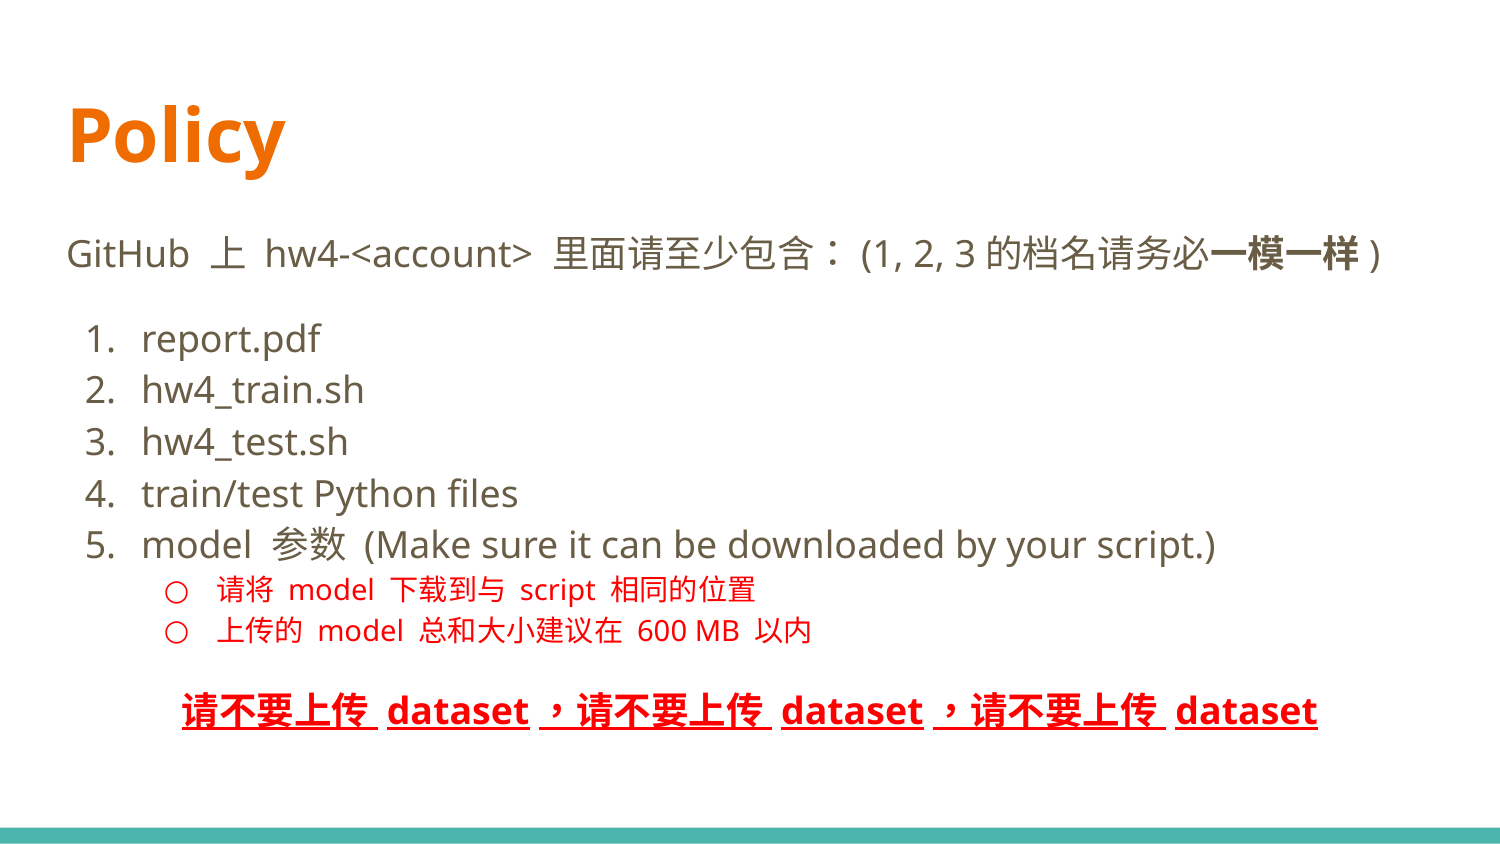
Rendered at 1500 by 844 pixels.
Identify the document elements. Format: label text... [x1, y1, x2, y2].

title Policy [51, 72, 1449, 189]
list GitHub 上 hw4-<account> 里面请至少包含：(1, 2, 3的档名请务必一模一样) report.pdf hw4_train.sh hw4_test.sh train/test Python files model 参数 (Make sure it can be downloaded by your script.) 请将 model 下载到与 script 相同的位置 上传的 model 总和大小建议在 600 MB 以内 请不要上传 dataset，请不要上传 dataset，请不要上传 dataset [51, 207, 1449, 750]
